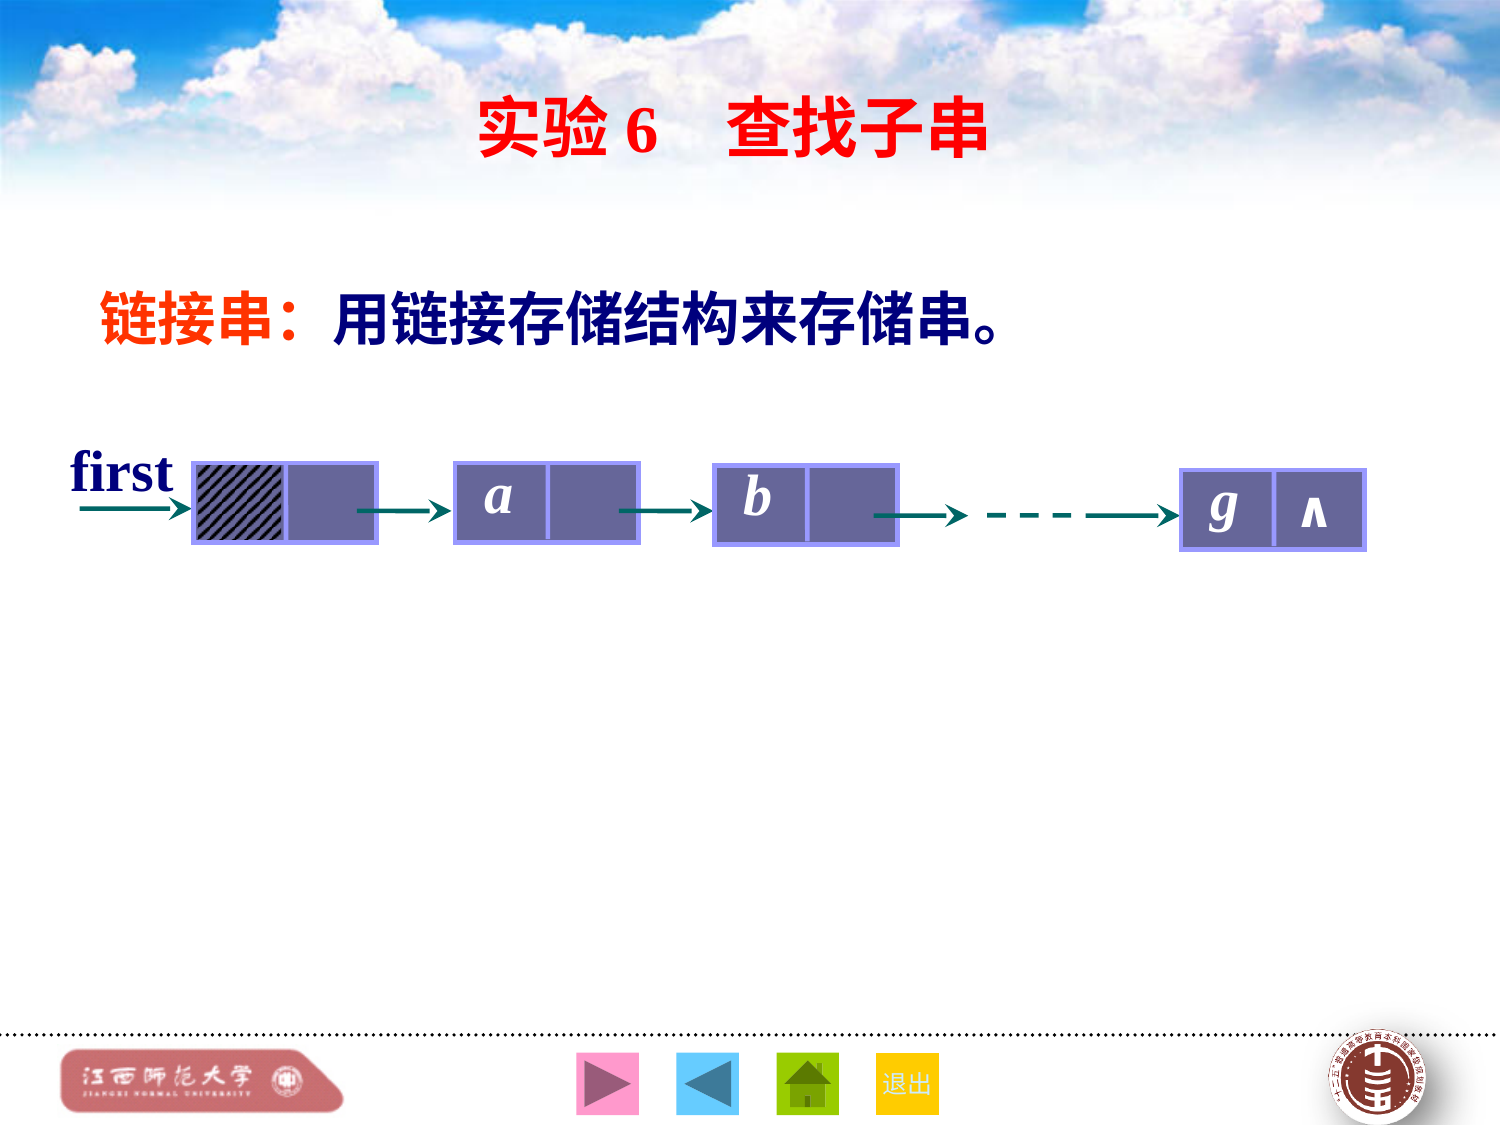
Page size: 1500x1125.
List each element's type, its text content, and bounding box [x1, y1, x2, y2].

text_box 实验6 查找子串 [88, 78, 1395, 173]
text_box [70, 433, 1366, 550]
text_box 链接串：用链接存储结构来存储串。 [84, 275, 1293, 360]
picture [0, 0, 1500, 1125]
